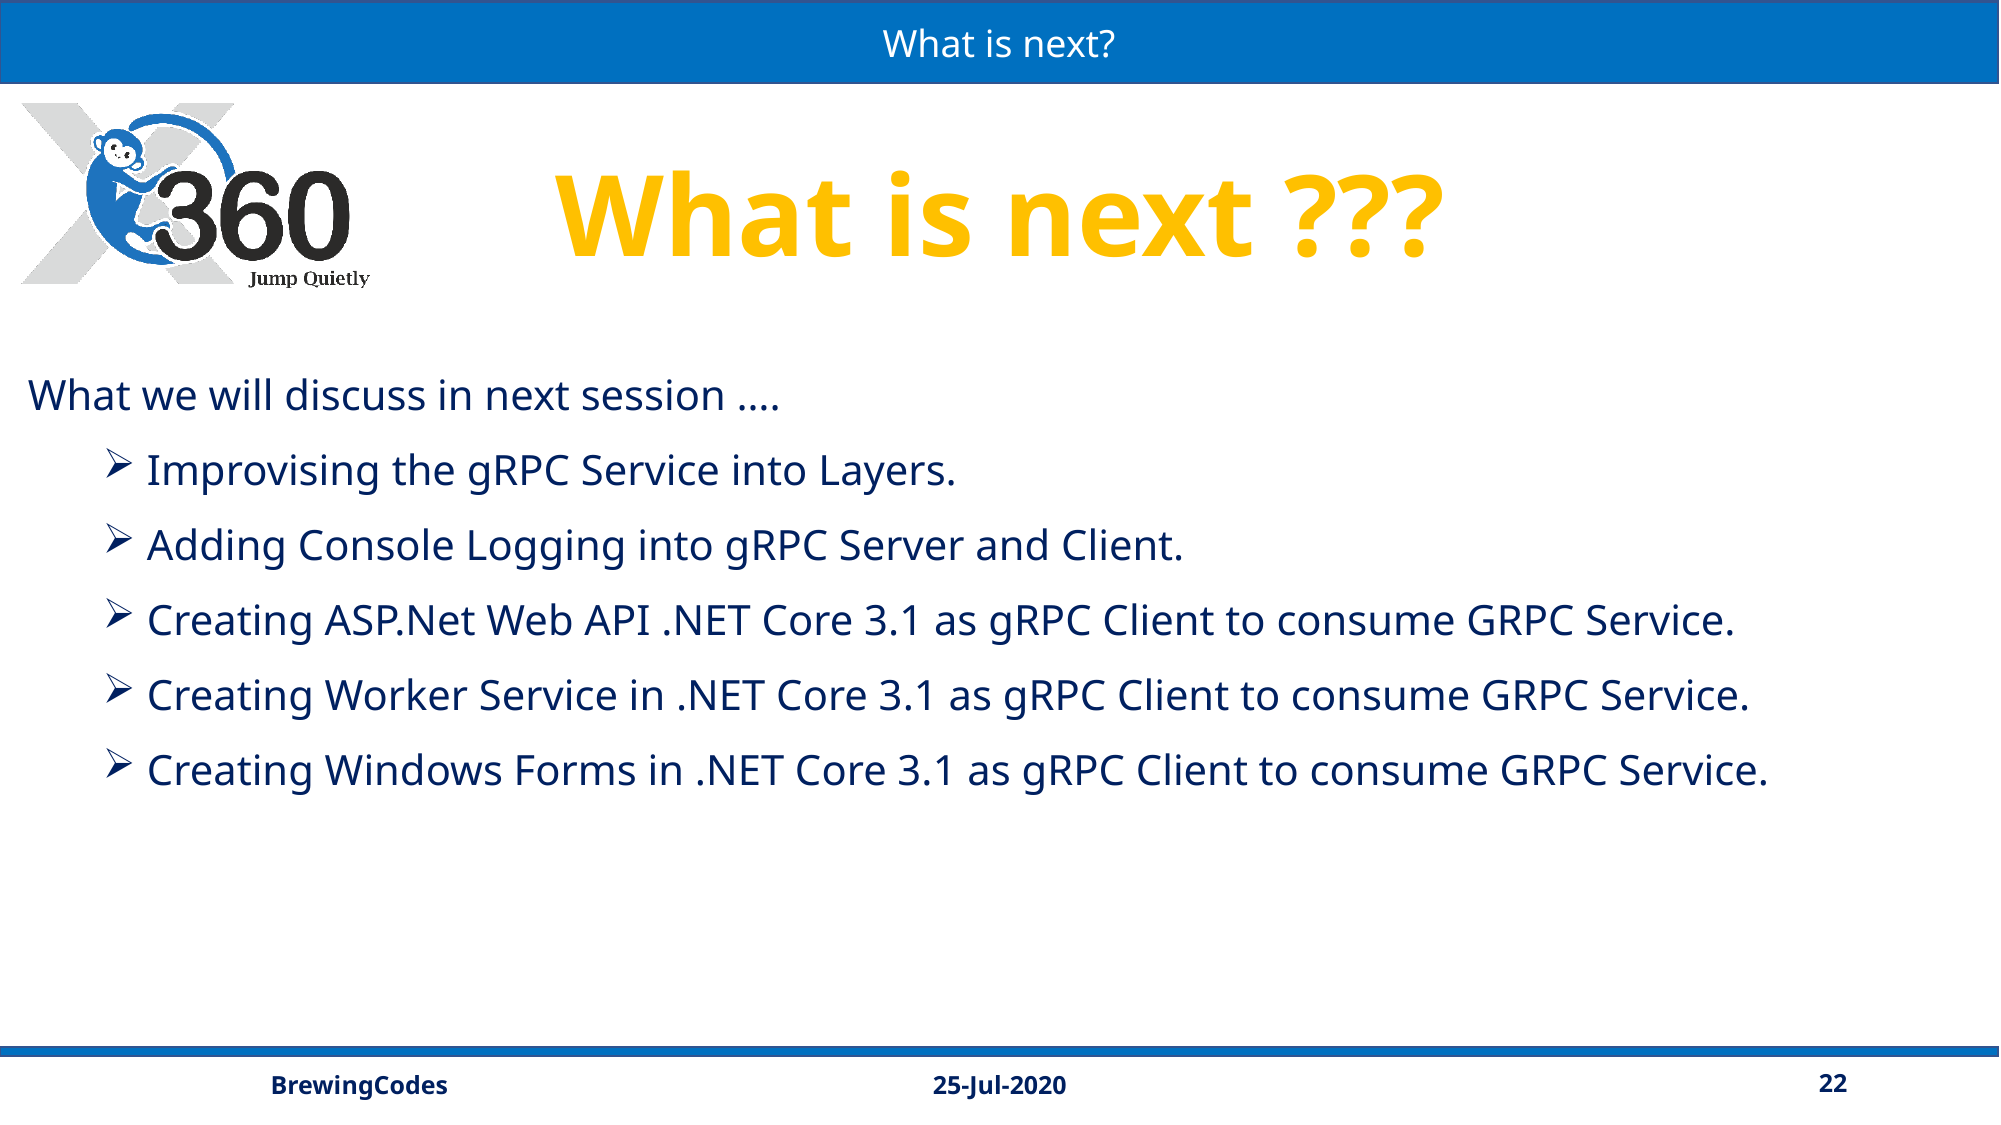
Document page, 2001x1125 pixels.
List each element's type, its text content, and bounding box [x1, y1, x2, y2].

text_box What is next? [0, 0, 1999, 84]
footer 25-Jul-2020 [697, 1054, 1338, 1115]
text_box [0, 1046, 1999, 1057]
picture [21, 103, 370, 288]
text_box What is next ??? [540, 135, 1461, 286]
text_box BrewingCodes [21, 1054, 697, 1115]
slide_number 22 [1412, 1054, 1863, 1115]
text_box What we will discuss in next session …. Improvising the gRPC Service into Layers. Adding Console Logging into gRPC Server and Client. Creating ASP.Net Web API .NET Core 3.1 as gRPC Client to consume GRPC Service. Creating Worker Service in .NET Core 3.1 as gRPC Client to consume GRPC Service. Creating Windows Forms in .NET Core 3.1 as gRPC Client to consume GRPC Service. [13, 311, 1988, 802]
